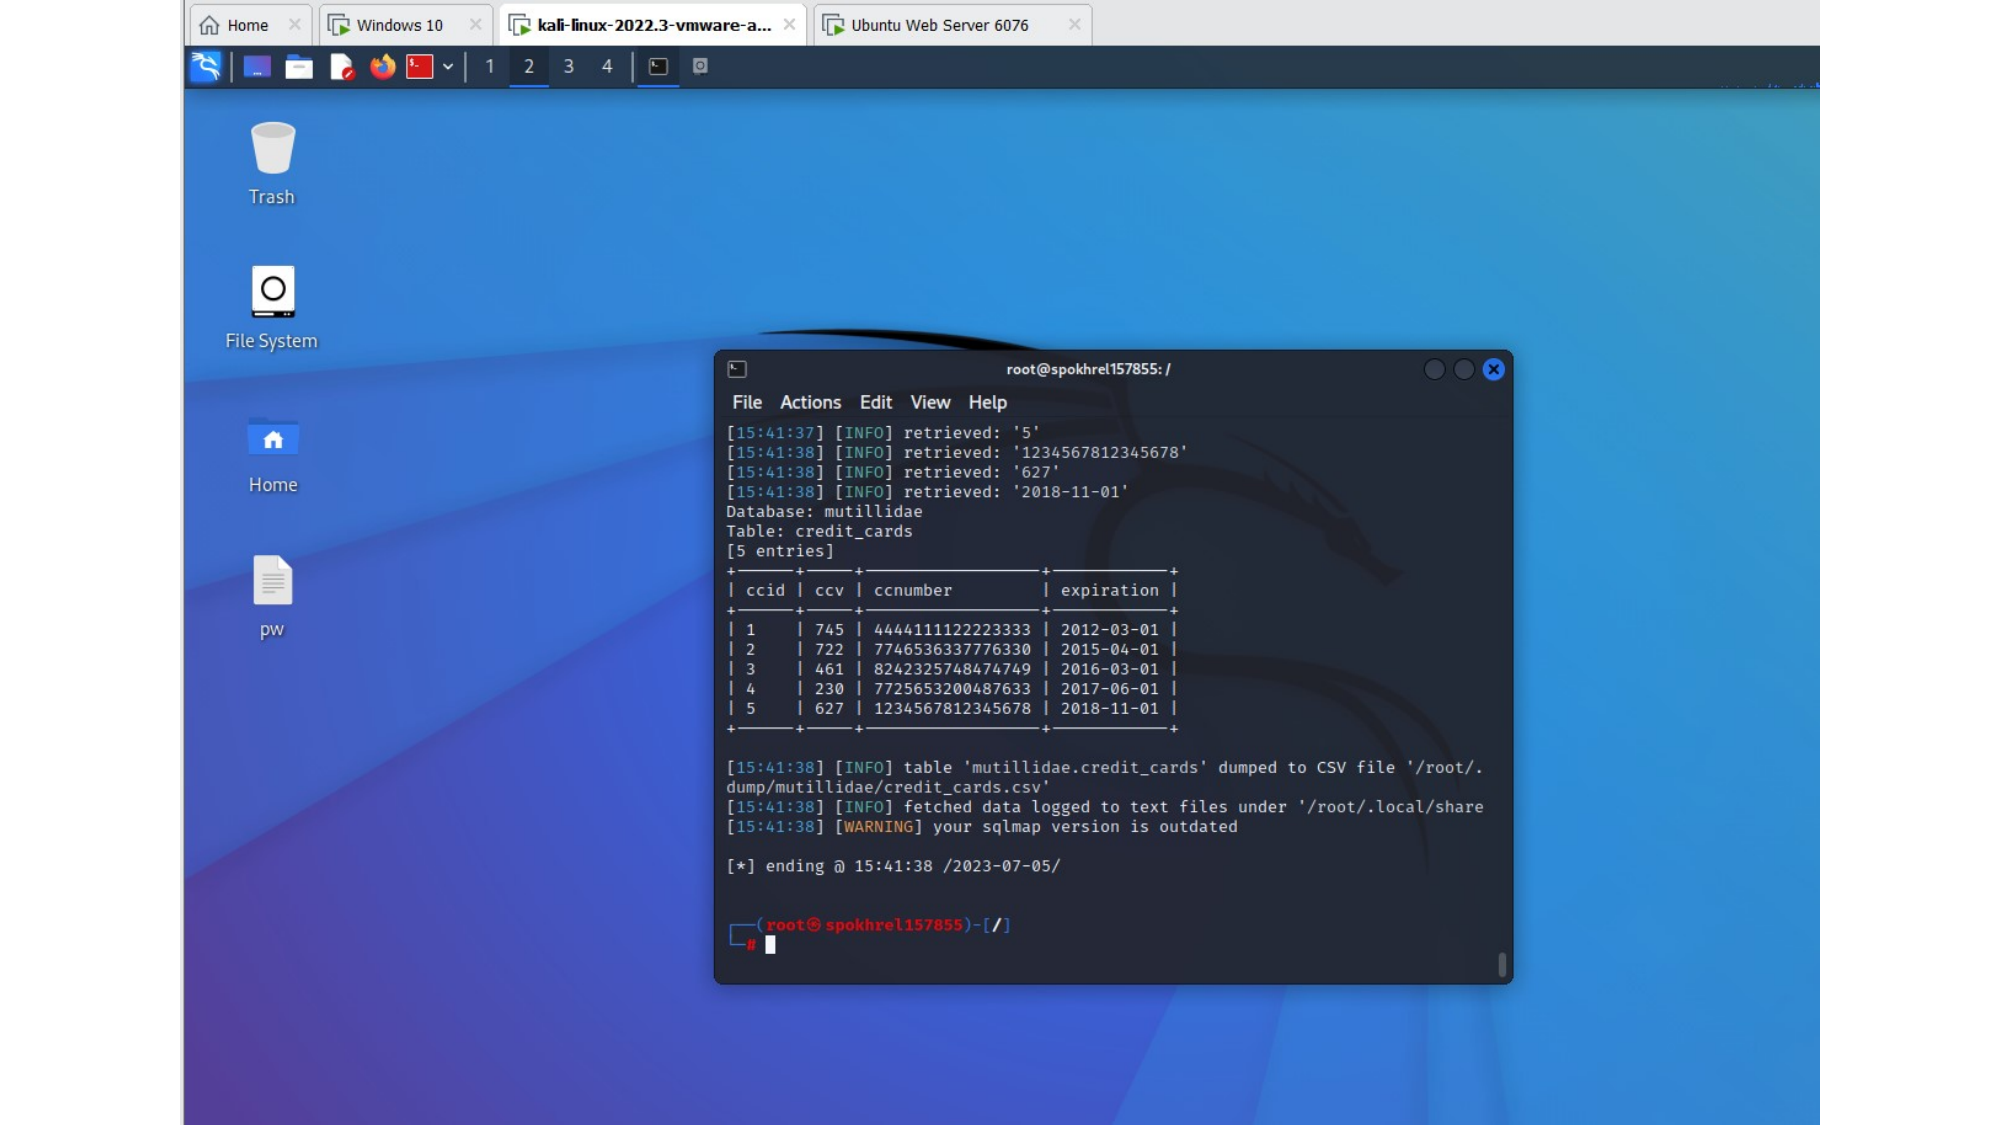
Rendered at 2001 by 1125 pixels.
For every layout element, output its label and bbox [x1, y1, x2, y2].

picture [180, 0, 1820, 1125]
